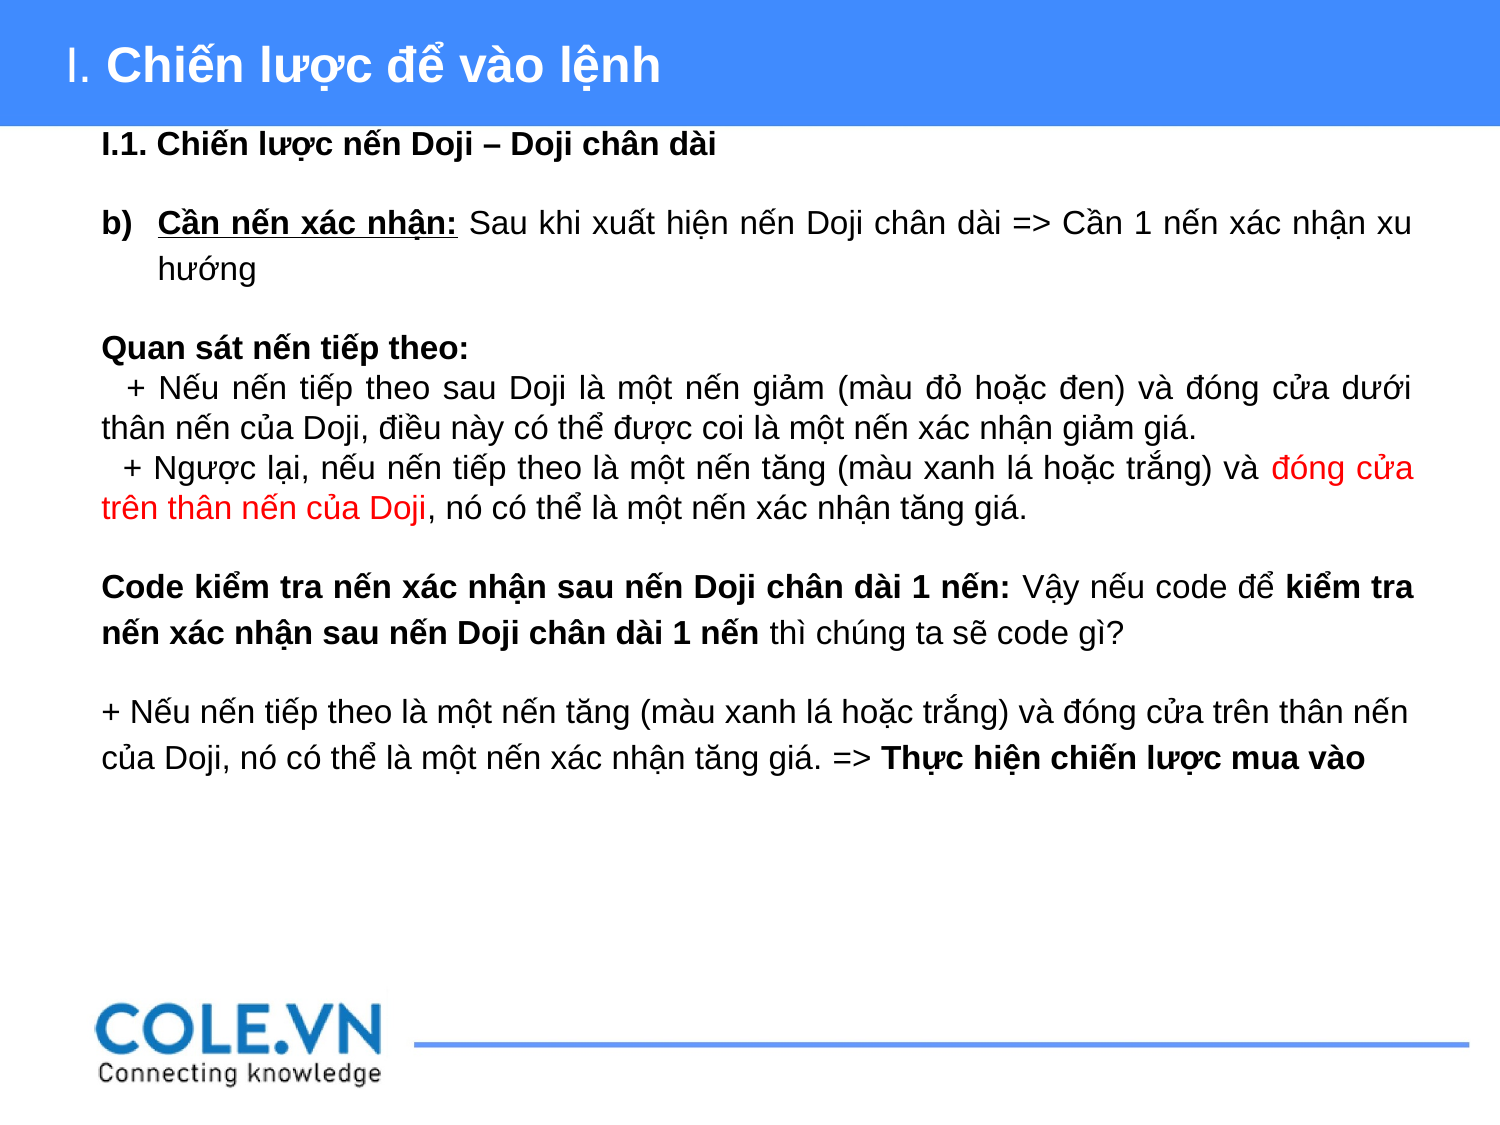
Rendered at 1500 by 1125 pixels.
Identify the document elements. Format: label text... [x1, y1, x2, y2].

text_box I.1. Chiến lược nến Doji – Doji chân dài Cần nến xác nhận: Sau khi xuất hiện nến Doji chân dài => Cần 1 nến xác nhận xu hướng Quan sát nến tiếp theo: + Nếu nến tiếp theo sau Doji là một nến giảm (màu đỏ hoặc đen) và đóng cửa dưới thân nến của Doji, điều này có thể được coi là một nến xác nhận giảm giá. + Ngược lại, nếu nến tiếp theo là một nến tăng (màu xanh lá hoặc trắng) và đóng cửa trên thân nến của Doji, nó có thể là một nến xác nhận tăng giá. Code kiểm tra nến xác nhận sau nến Doji chân dài 1 nến: Vậy nếu code để kiểm tra nến xác nhận sau nến Doji chân dài 1 nến thì chúng ta sẽ code gì? + Nếu nến tiếp theo là một nến tăng (màu xanh lá hoặc trắng) và đóng cửa trên thân nến của Doji, nó có thể là một nến xác nhận tăng giá. => Thực hiện chiến lược mua vào [69, 101, 1429, 916]
picture [0, 0, 1500, 1125]
text_box I. Chiến lược để vào lệnh [49, 25, 1177, 161]
